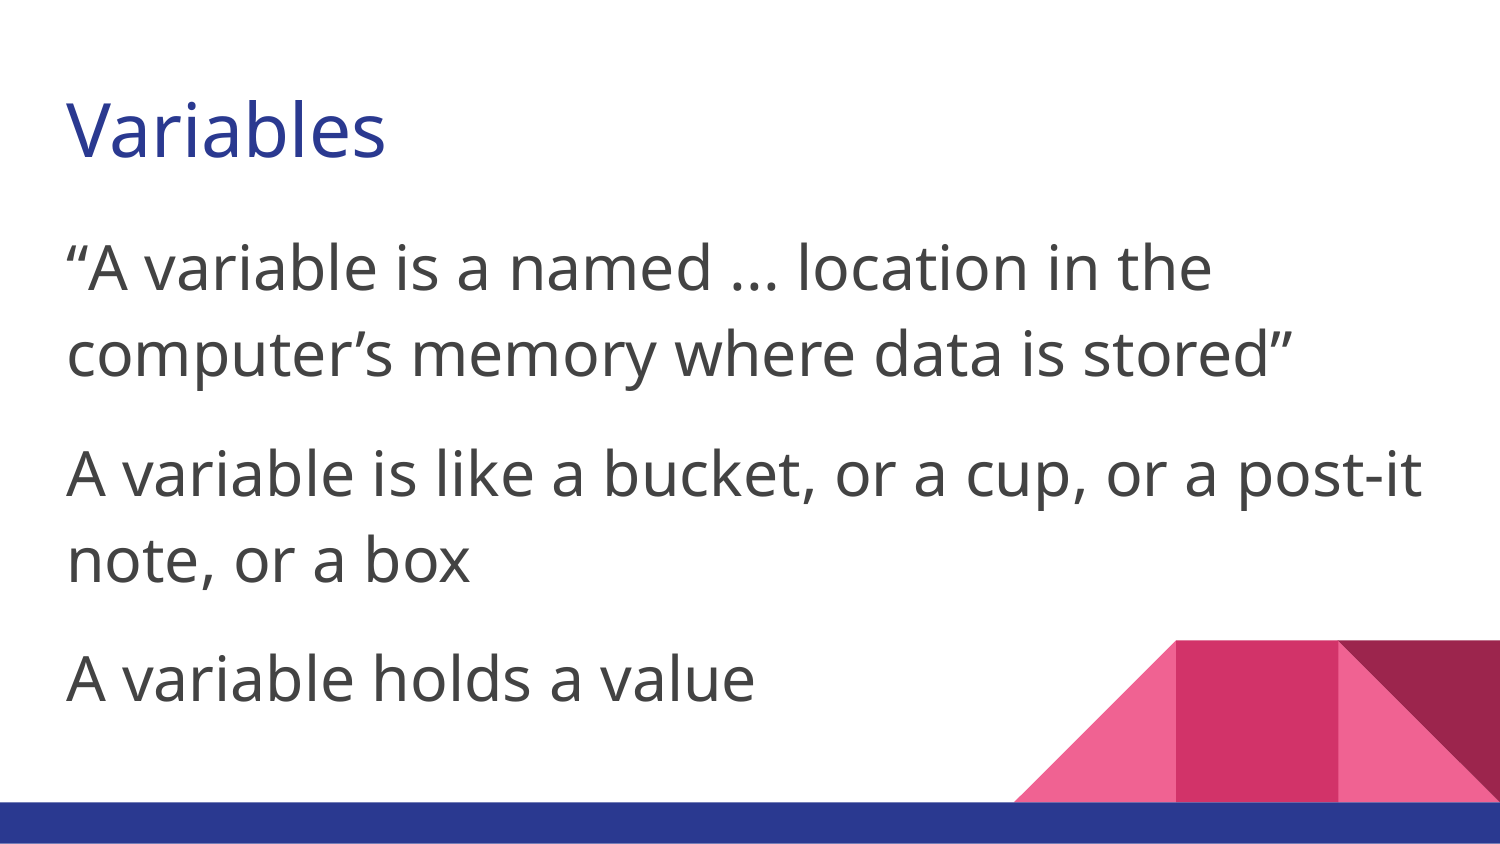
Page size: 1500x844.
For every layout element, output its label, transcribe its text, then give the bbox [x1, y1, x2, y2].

title Variables [51, 67, 1449, 167]
list “A variable is a named ... location in the computer’s memory where data is stored” A variable is like a bucket, or a cup, or a post-it note, or a box A variable holds a value [51, 201, 1449, 750]
